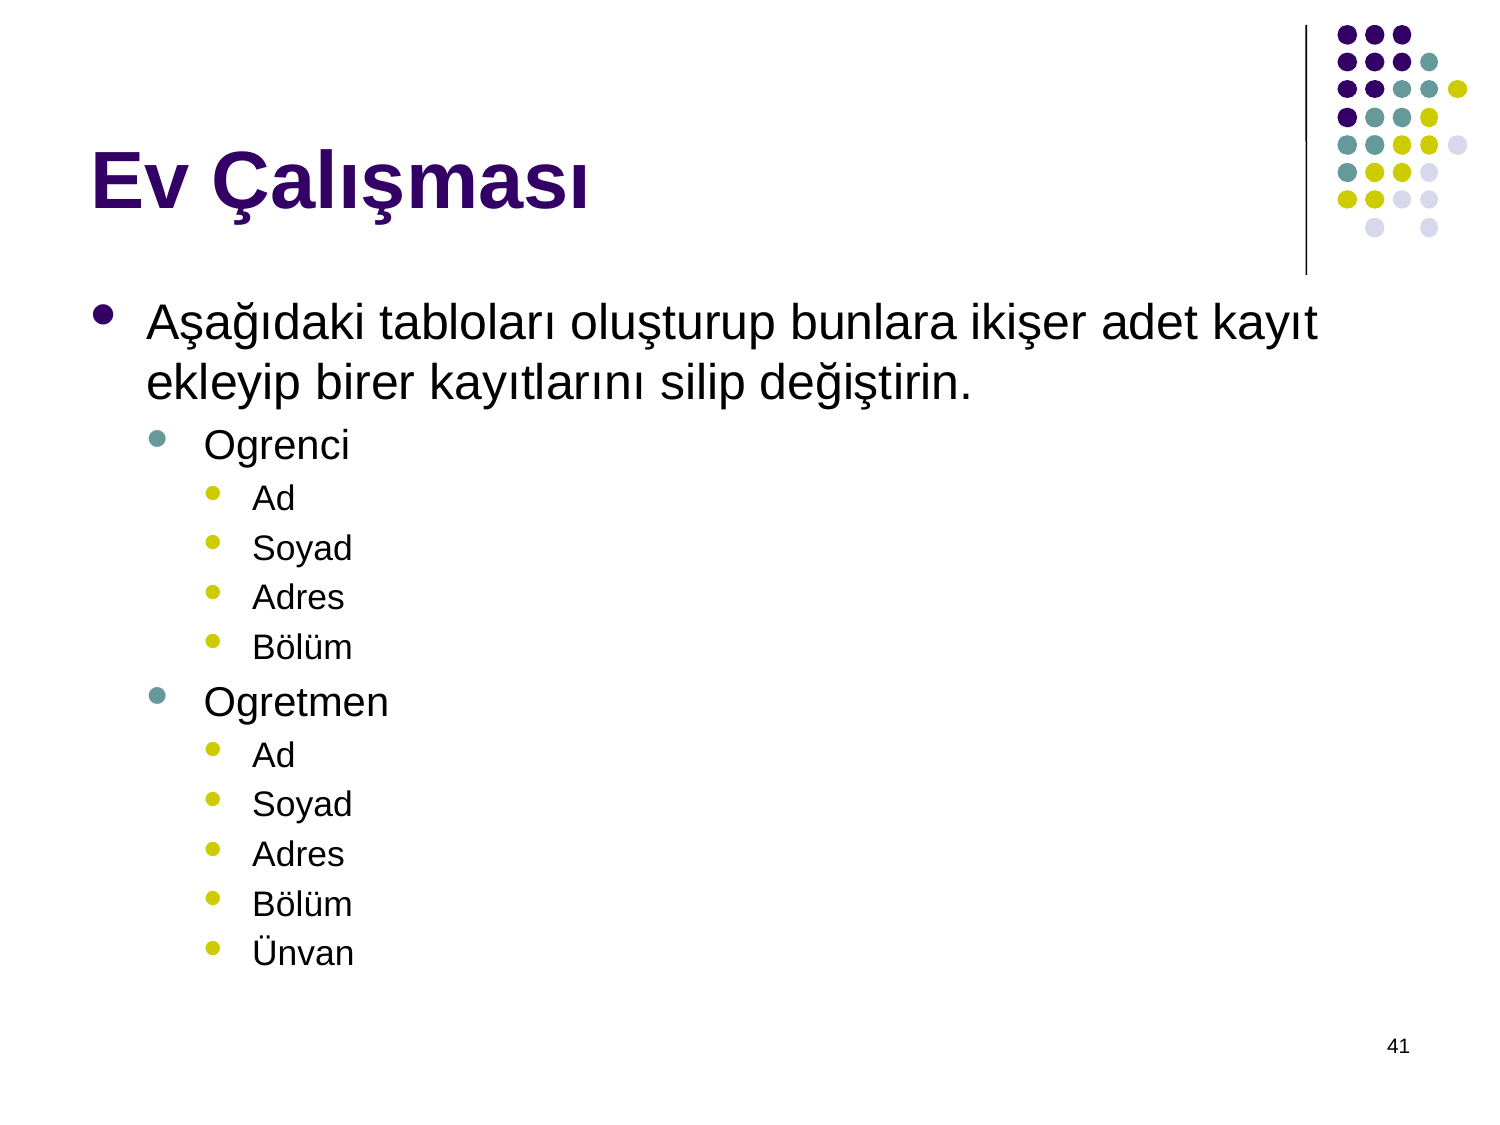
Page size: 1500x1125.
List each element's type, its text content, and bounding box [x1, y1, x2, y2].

list Aşağıdaki tabloları oluşturup bunlara ikişer adet kayıt ekleyip birer kayıtlarını silip değiştirin. Ogrenci Ad Soyad Adres Bölüm Ogretmen Ad Soyad Adres Bölüm Ünvan [75, 282, 1425, 1006]
slide_number 41 [1074, 1024, 1426, 1101]
title Ev Çalışması [75, 20, 1313, 233]
